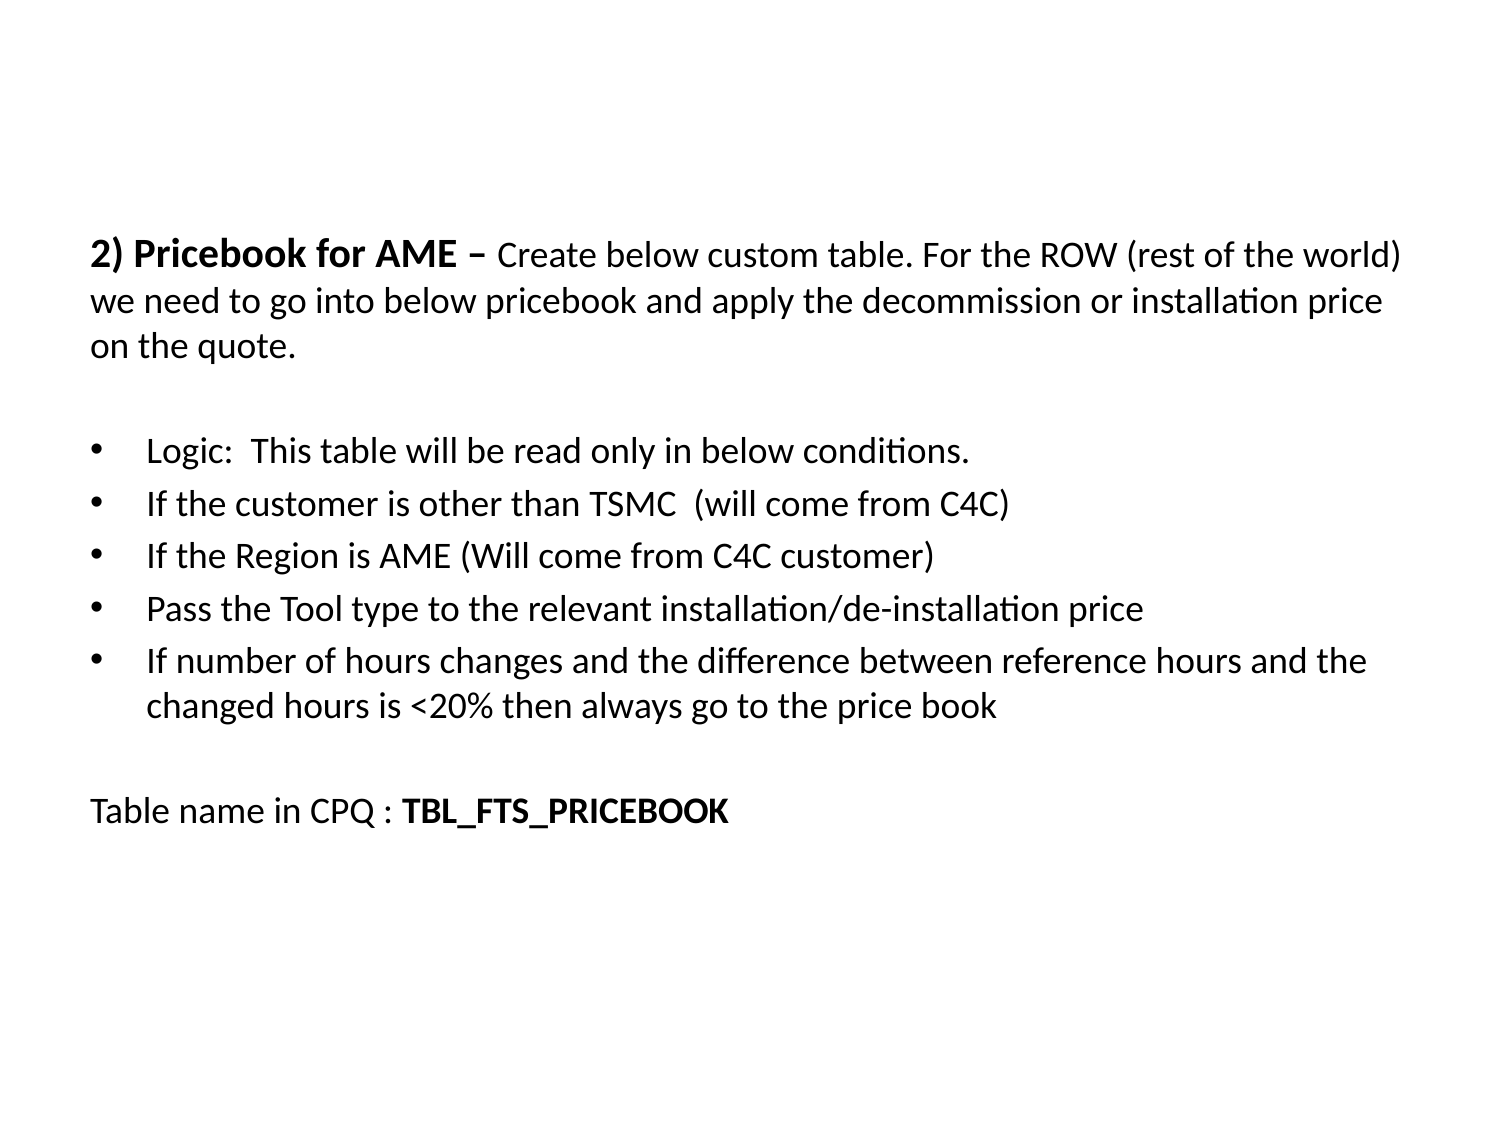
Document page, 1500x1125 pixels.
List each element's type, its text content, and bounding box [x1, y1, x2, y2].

list 2) Pricebook for AME – Create below custom table. For the ROW (rest of the world) we need to go into below pricebook and apply the decommission or installation price on the quote. Logic: This table will be read only in below conditions. If the customer is other than TSMC (will come from C4C) If the Region is AME (Will come from C4C customer) Pass the Tool type to the relevant installation/de-installation price If number of hours changes and the difference between reference hours and the changed hours is <20% then always go to the price book Table name in CPQ : TBL_FTS_PRICEBOOK [75, 101, 1425, 1005]
